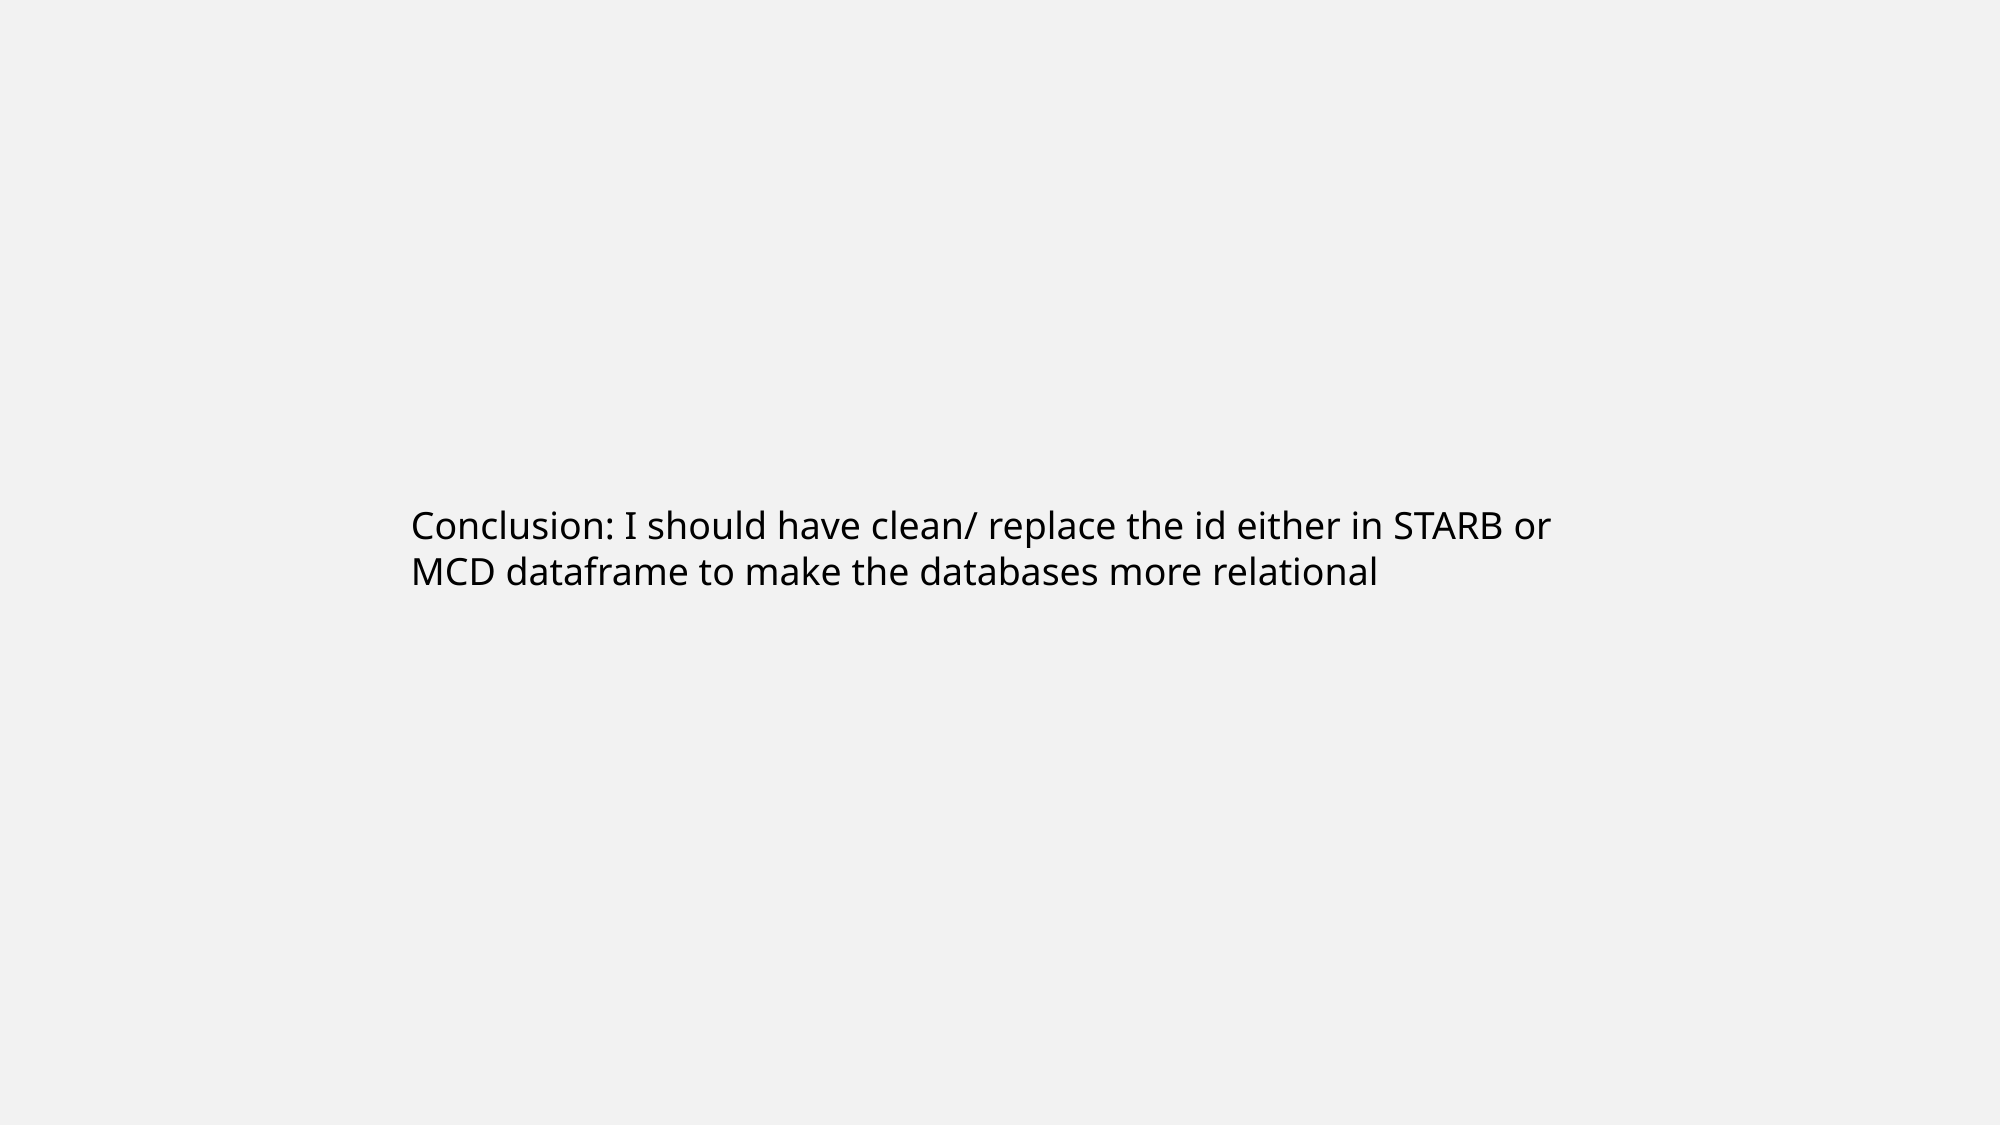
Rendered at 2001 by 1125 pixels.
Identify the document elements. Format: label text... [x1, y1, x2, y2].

text_box Conclusion: I should have clean/ replace the id either in STARB or MCD dataframe to make the databases more relational [396, 495, 1643, 600]
